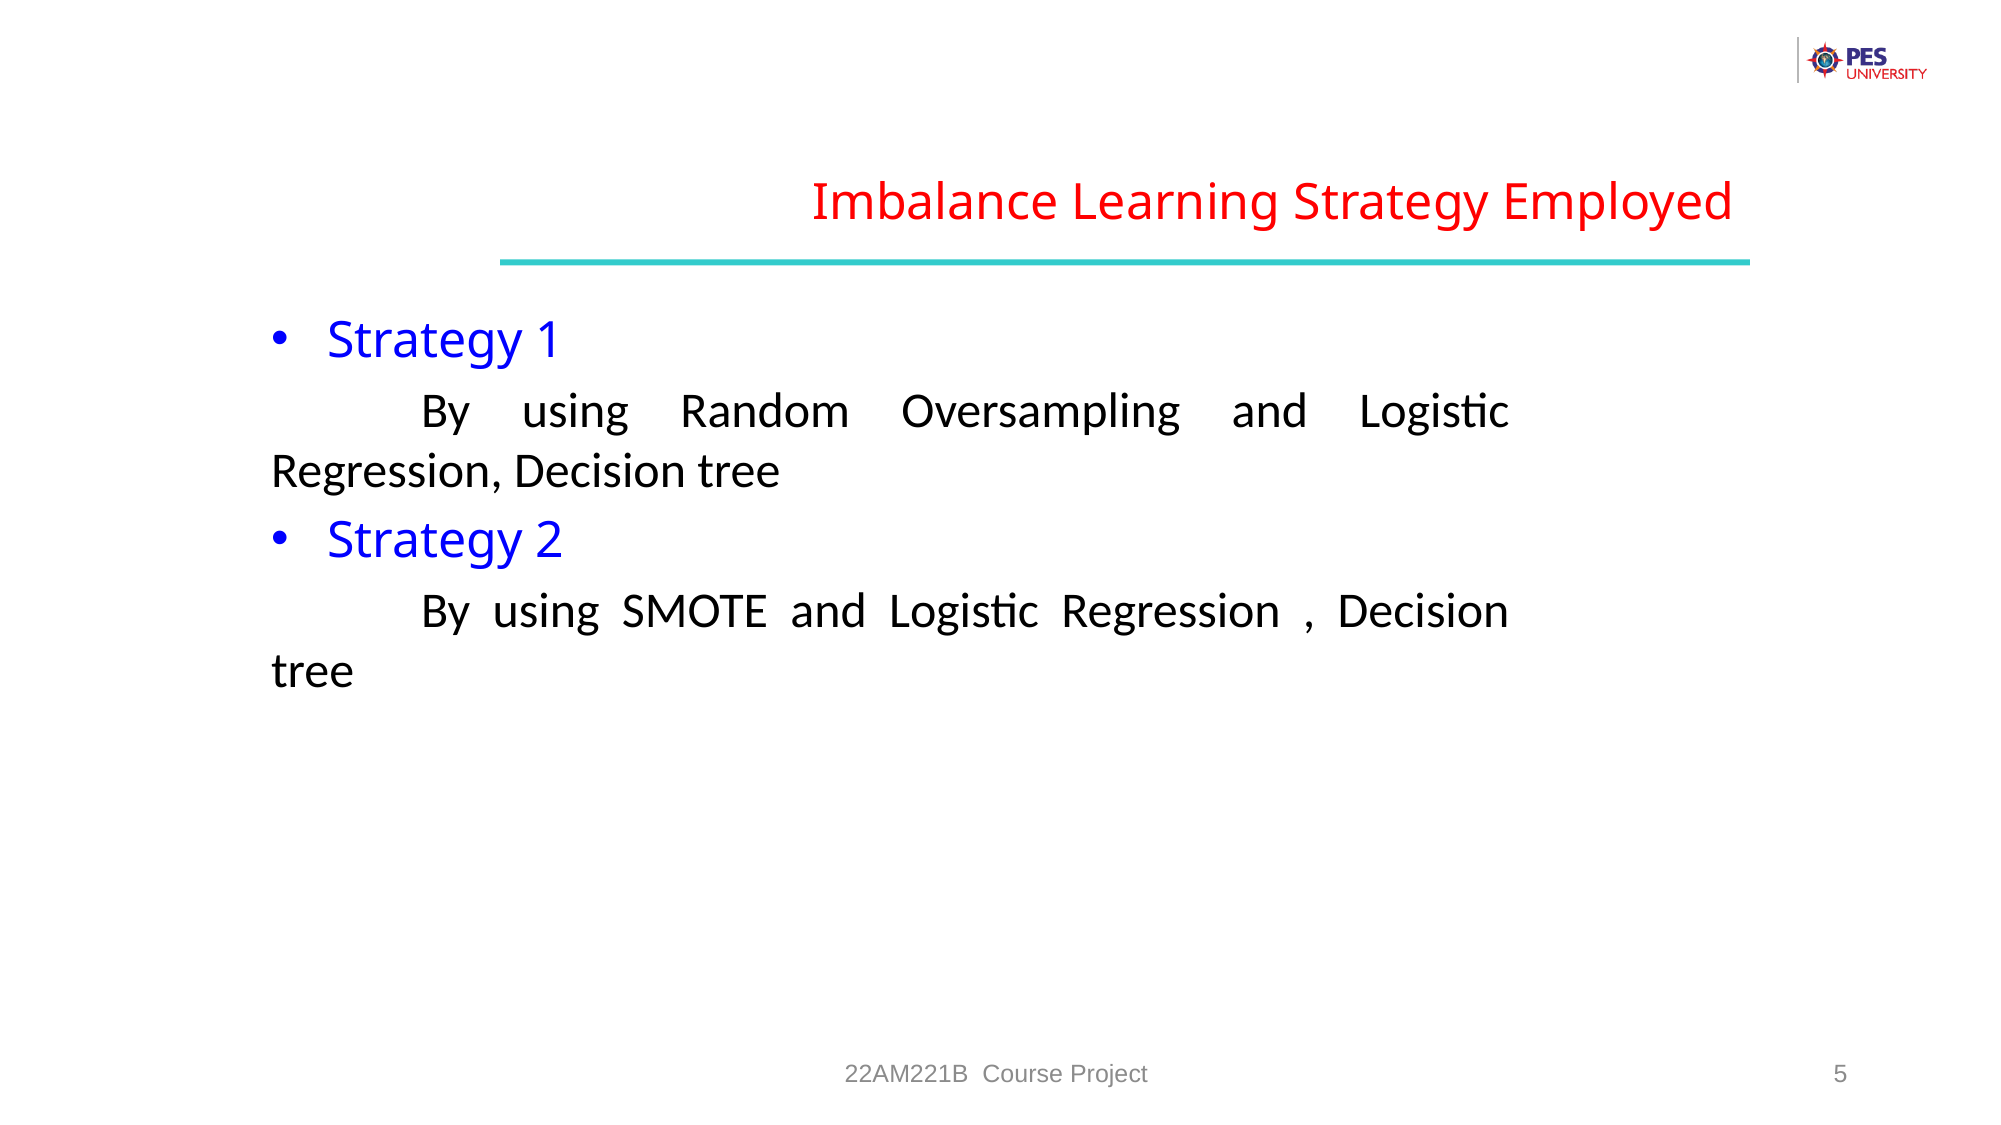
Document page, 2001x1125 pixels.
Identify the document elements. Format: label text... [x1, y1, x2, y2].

slide_number 5 [1412, 1042, 1863, 1103]
footer 22AM221B Course Project [662, 1042, 1338, 1103]
text_box [500, 259, 1750, 266]
text_box Imbalance Learning Strategy Employed [474, 162, 1763, 238]
picture [1806, 41, 1927, 79]
text_box Strategy 1 By using Random Oversampling and Logistic Regression, Decision tree Strategy 2 By using SMOTE and Logistic Regression , Decision tree [200, 299, 1525, 991]
